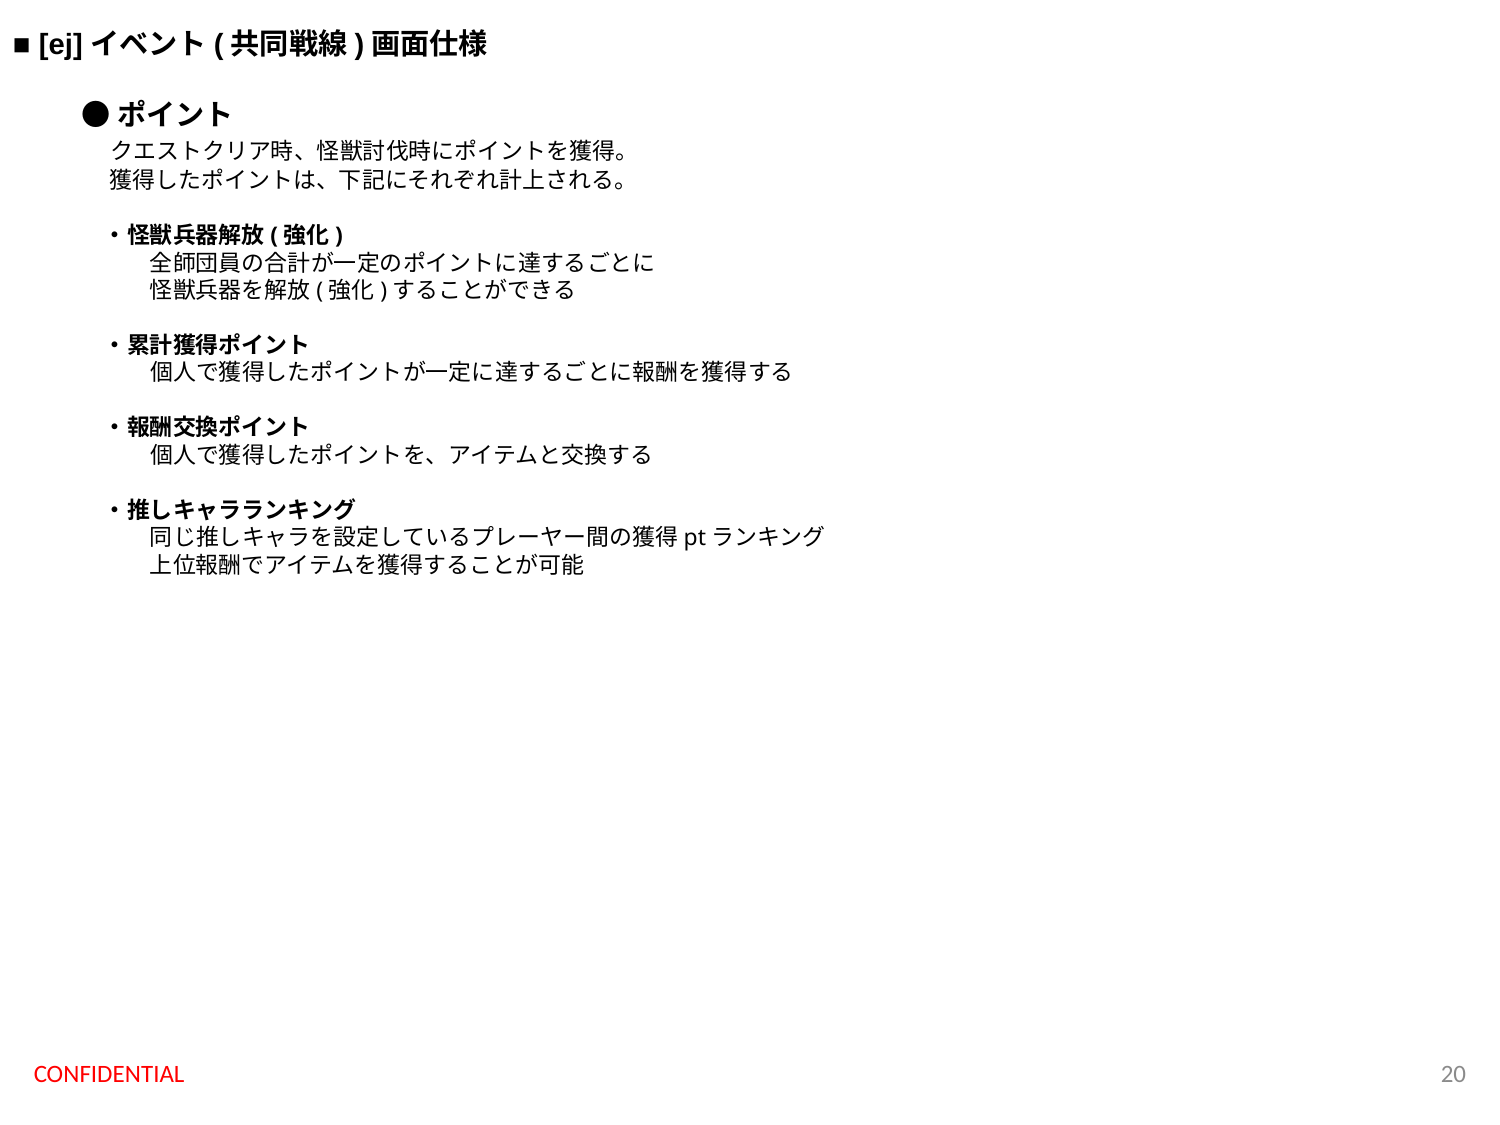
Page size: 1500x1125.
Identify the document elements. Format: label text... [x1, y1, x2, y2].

slide_number 19 [1143, 1042, 1482, 1103]
text_box ●ポイント クエストクリア時、怪獣討伐時にポイントを獲得。 獲得したポイントは、下記にそれぞれ計上される。 ・怪獣兵器解放(強化) 全師団員の合計が一定のポイントに達するごとに 怪獣兵器を解放(強化)することができる ・累計獲得ポイント 個人で獲得したポイントが一定に達するごとに報酬を獲得する ・報酬交換ポイント 個人で獲得したポイントを、アイテムと交換する ・推しキャラランキング 同じ推しキャラを設定しているプレーヤー間の獲得ptランキング 上位報酬でアイテムを獲得することが可能 [66, 88, 841, 585]
footer CONFIDENTIAL [18, 1042, 526, 1103]
text_box ■ [ej]イベント(共同戦線)画面仕様 [0, 17, 504, 68]
